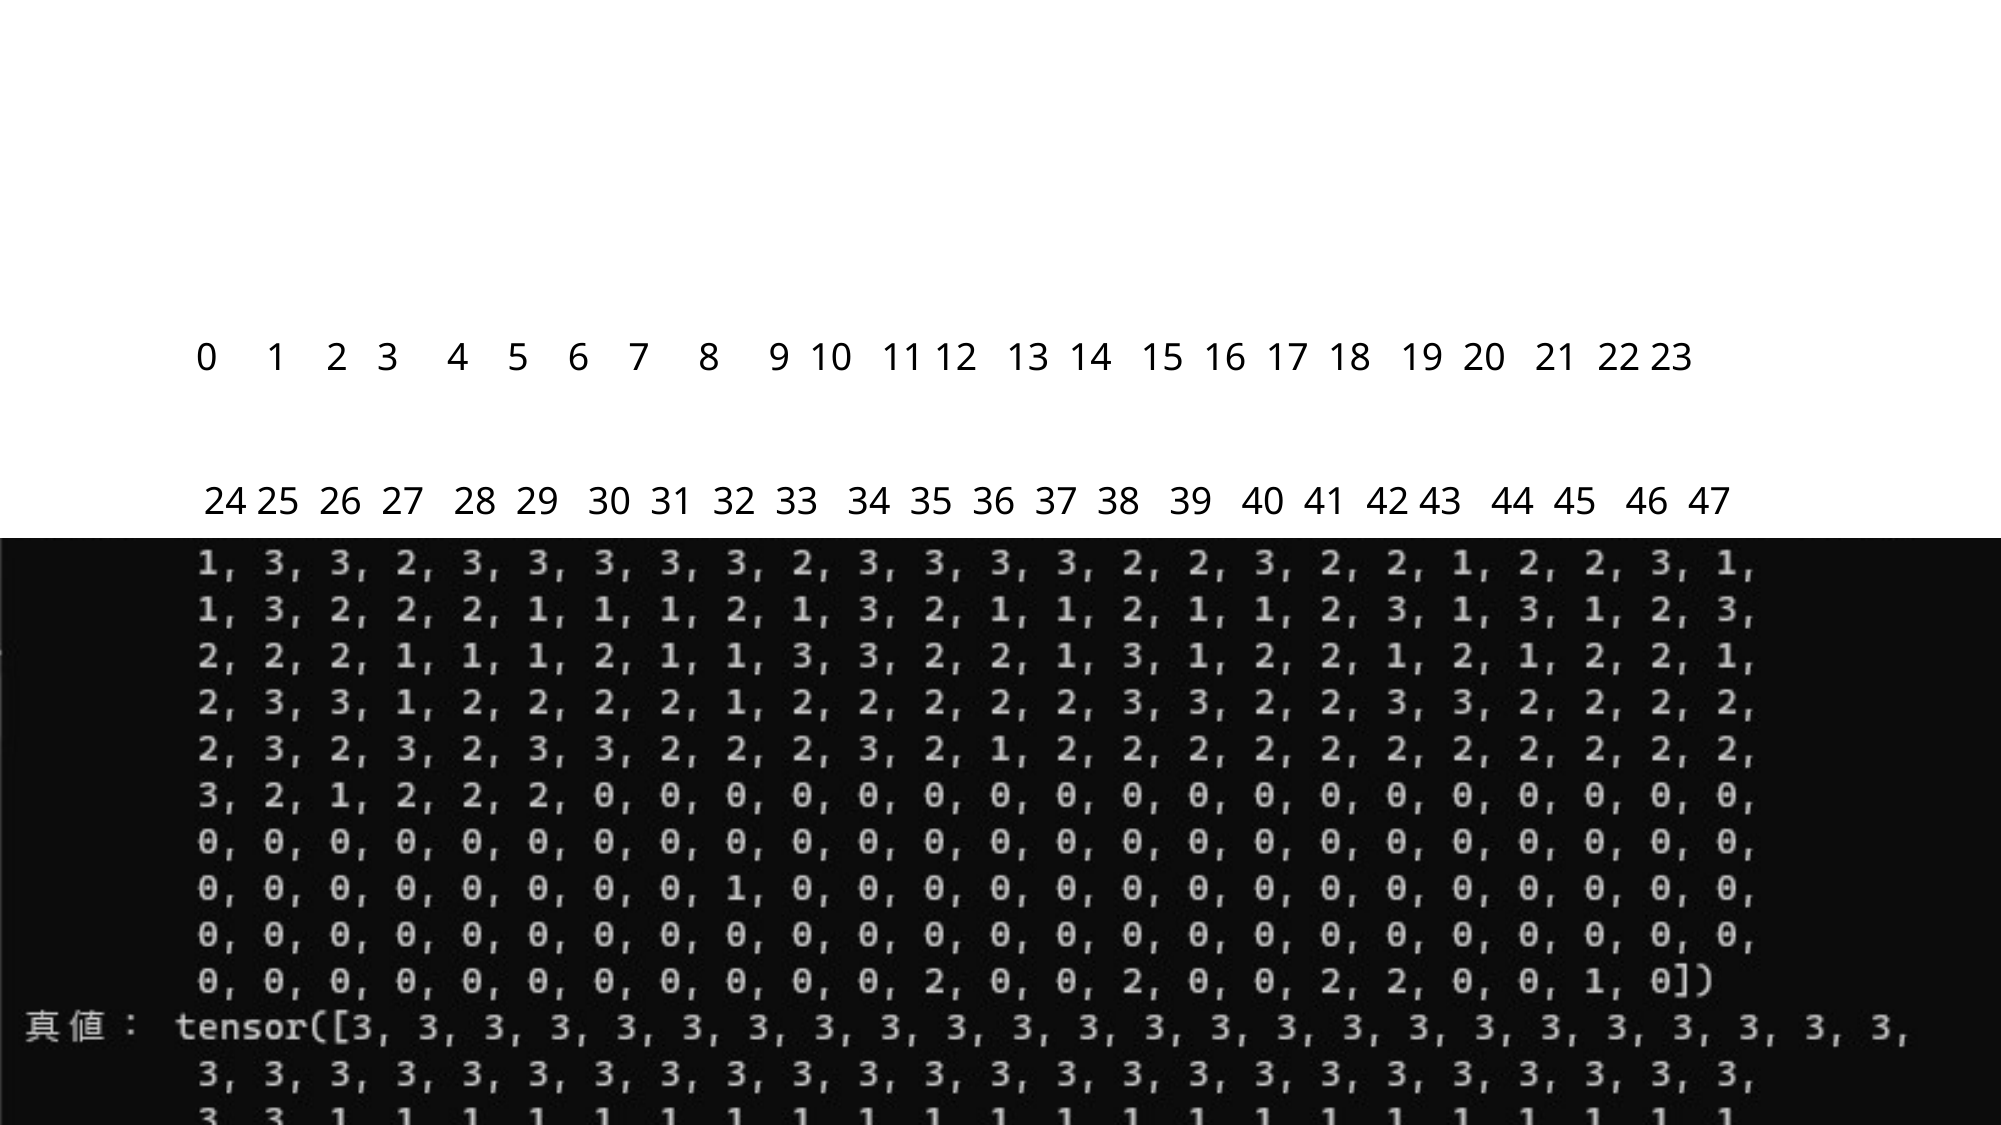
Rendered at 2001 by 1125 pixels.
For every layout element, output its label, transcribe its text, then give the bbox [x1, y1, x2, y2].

text_box 24 25 26 27 28 29 30 31 32 33 34 35 36 37 38 39 40 41 42 43 44 45 46 47 [189, 469, 1773, 530]
picture [0, 537, 2001, 1125]
text_box 0 1 2 3 4 5 6 7 8 9 10 11 12 13 14 15 16 17 18 19 20 21 22 23 [181, 325, 1819, 385]
